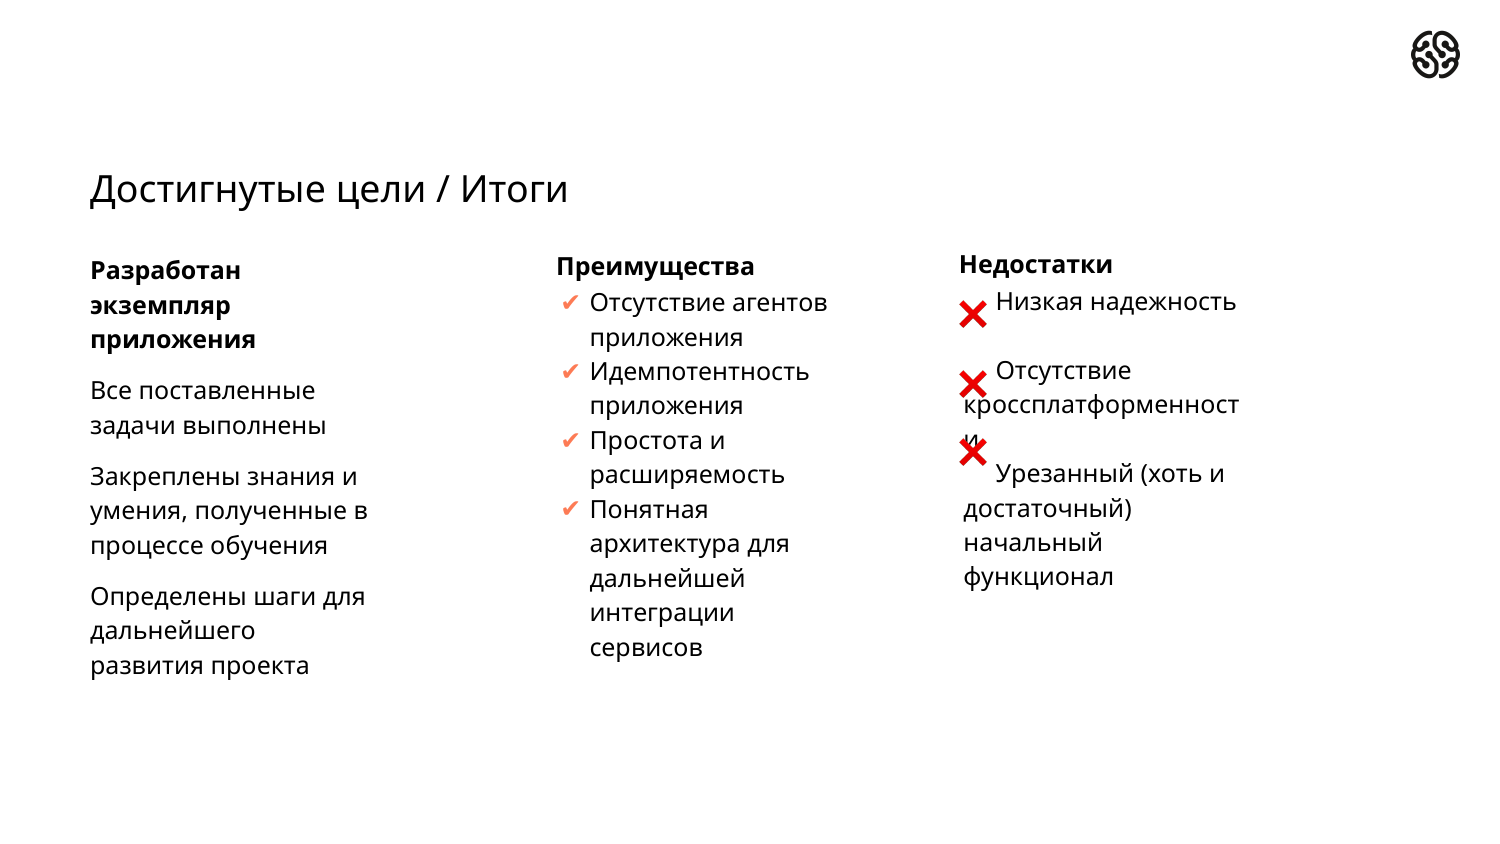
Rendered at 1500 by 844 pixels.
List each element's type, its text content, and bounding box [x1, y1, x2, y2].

title Достигнутые цели / Итоги [90, 68, 1413, 210]
picture [959, 369, 988, 398]
text_box Преимущества Отсутствие агентов приложения Идемпотентность приложения Простота и расширяемость Понятная архитектура для дальнейшей интеграции сервисов [556, 245, 843, 662]
picture [958, 438, 987, 467]
text_box Недостатки Низкая надежность Отсутствие кроссплатформенности Урезанный (хоть и достаточный) начальный функционал [959, 244, 1246, 591]
text_box Разработан экземпляр приложения Все поставленные задачи выполнены Закреплены знания и умения, полученные в процессе обучения Определены шаги для дальнейшего развития проекта [89, 250, 377, 680]
picture [1411, 30, 1460, 79]
picture [958, 300, 987, 328]
